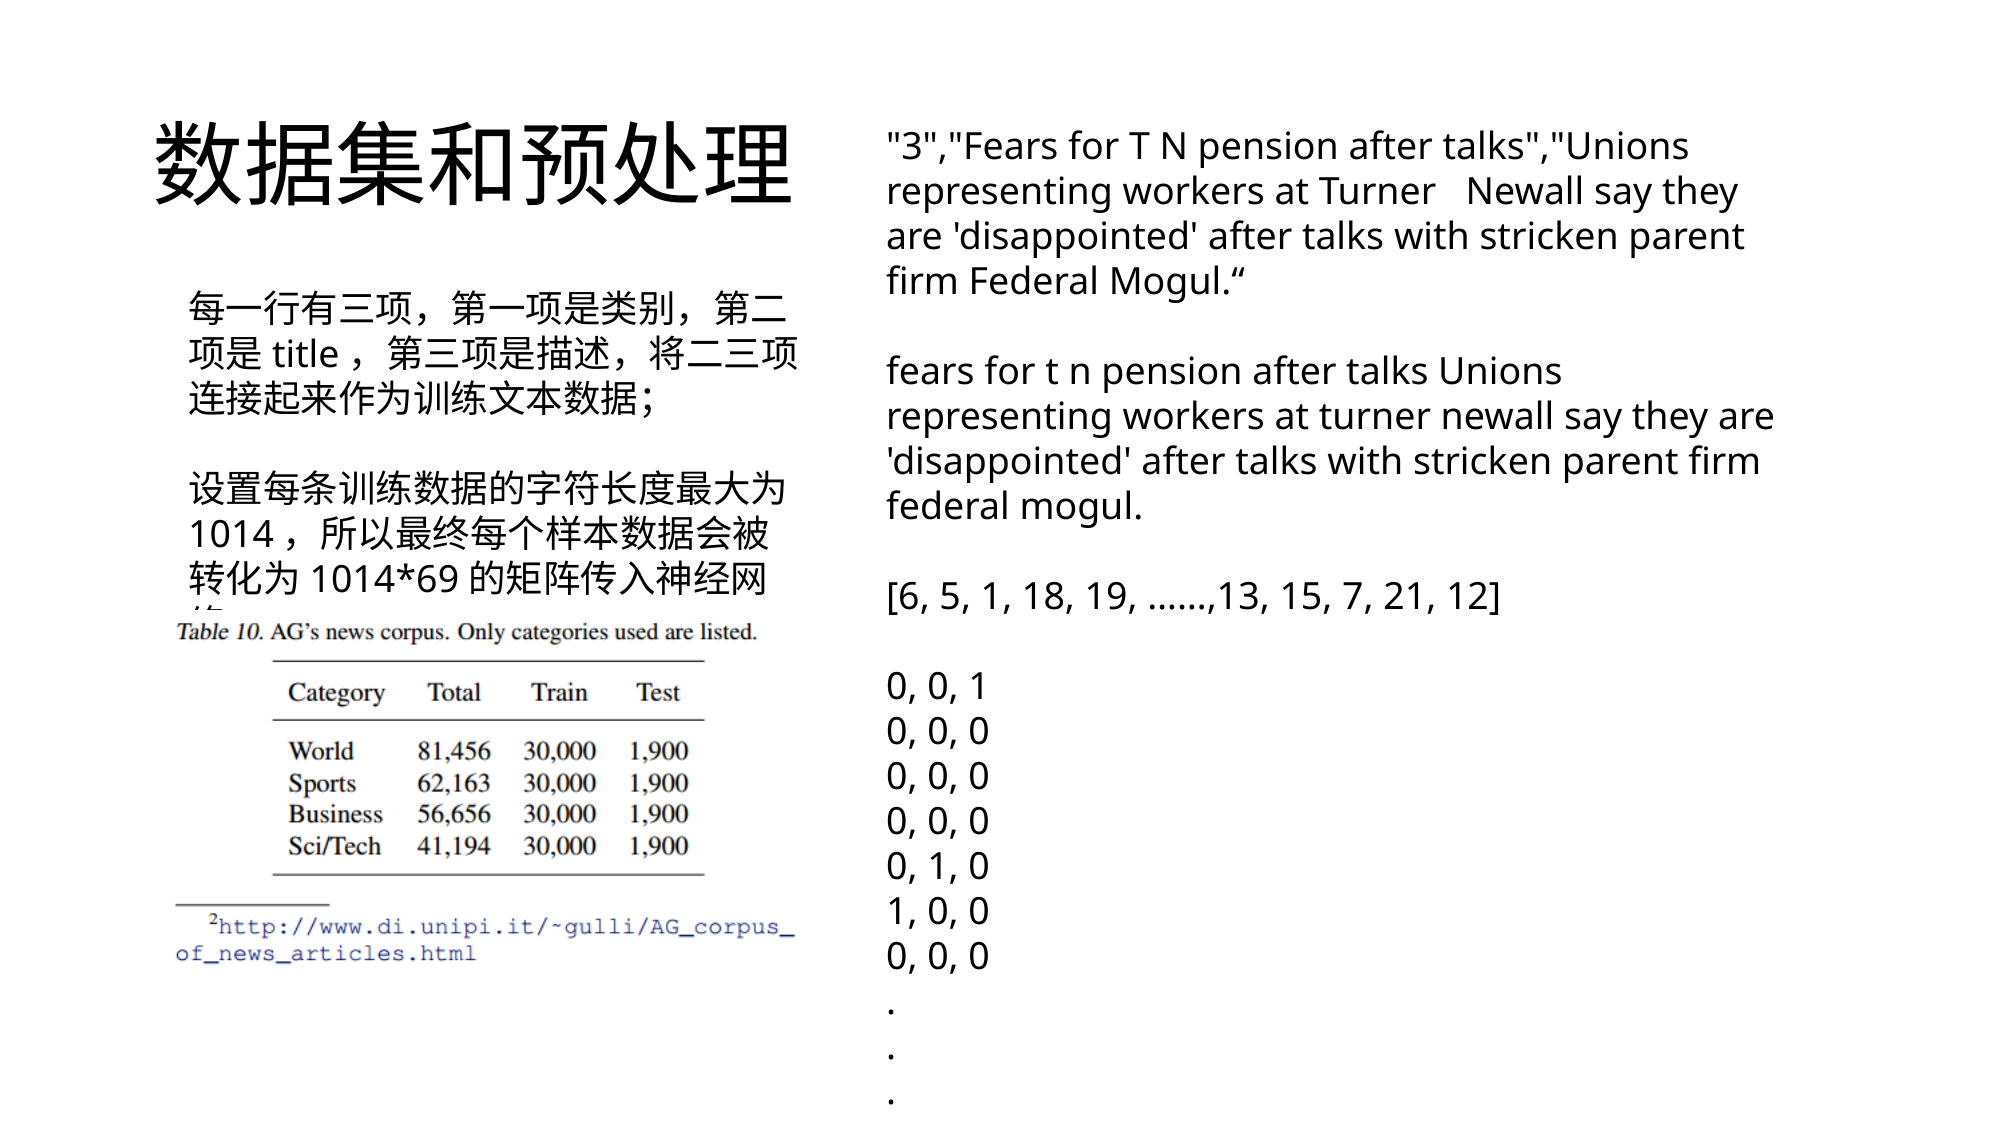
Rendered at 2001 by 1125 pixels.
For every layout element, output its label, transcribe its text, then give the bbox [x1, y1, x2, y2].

title 数据集和预处理 [137, 59, 1863, 278]
text_box 每一行有三项，第一项是类别，第二项是title，第三项是描述，将二三项连接起来作为训练文本数据； 设置每条训练数据的字符长度最大为1014，所以最终每个样本数据会被转化为1014*69的矩阵传入神经网络 [173, 277, 819, 652]
text_box "3","Fears for T N pension after talks","Unions representing workers at Turner Newall say they are 'disappointed' after talks with stricken parent firm Federal Mogul.“ fears for t n pension after talks Unions representing workers at turner newall say they are 'disappointed' after talks with stricken parent firm federal mogul. [6, 5, 1, 18, 19, ……,13, 15, 7, 21, 12] 0, 0, 1 0, 0, 0 0, 0, 0 0, 0, 0 0, 1, 0 1, 0, 0 0, 0, 0 . . . . [871, 114, 1796, 1125]
picture [173, 610, 804, 975]
